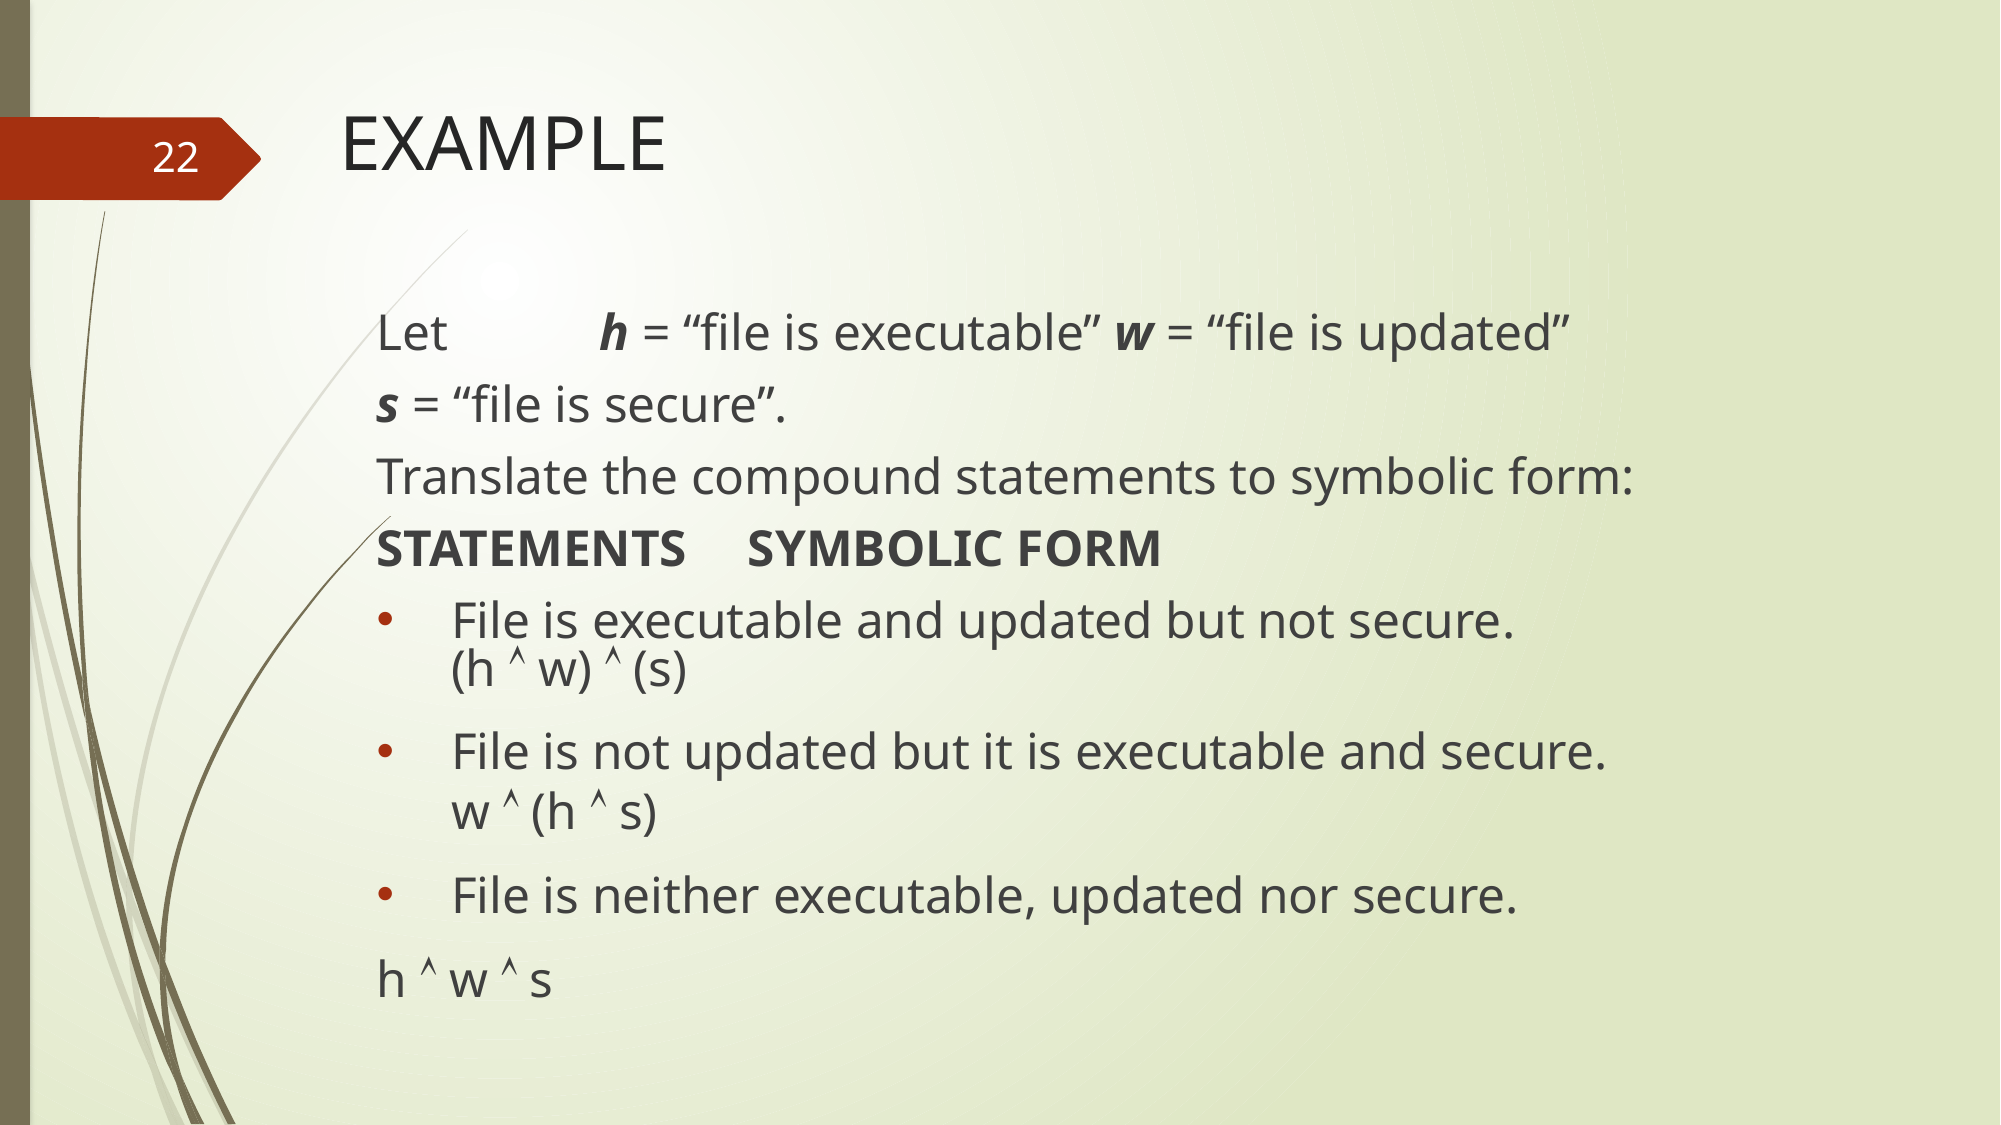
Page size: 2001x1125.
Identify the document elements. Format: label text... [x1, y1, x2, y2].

title EXAMPLE [324, 87, 1675, 263]
slide_number 22 [87, 129, 216, 190]
